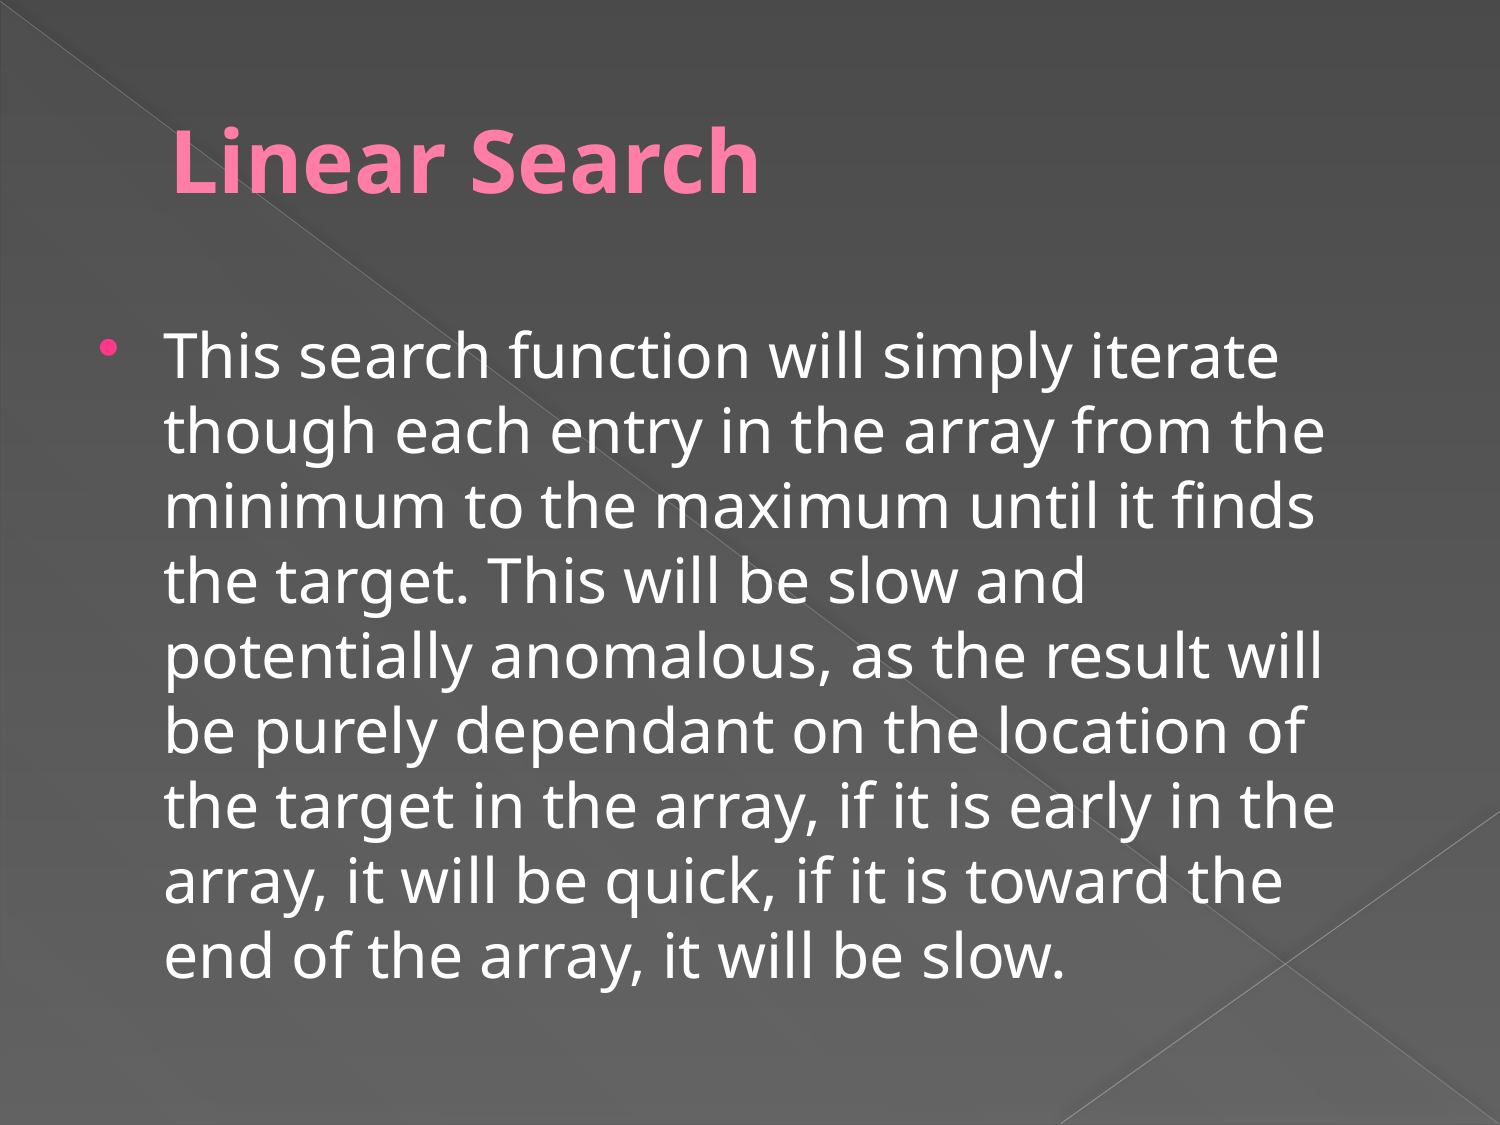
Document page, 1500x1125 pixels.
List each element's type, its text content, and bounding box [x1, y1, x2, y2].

title Linear Search [75, 43, 1425, 274]
list This search function will simply iterate though each entry in the array from the minimum to the maximum until it finds the target. This will be slow and potentially anomalous, as the result will be purely dependant on the location of the target in the array, if it is early in the array, it will be quick, if it is toward the end of the array, it will be slow. [75, 308, 1425, 1059]
